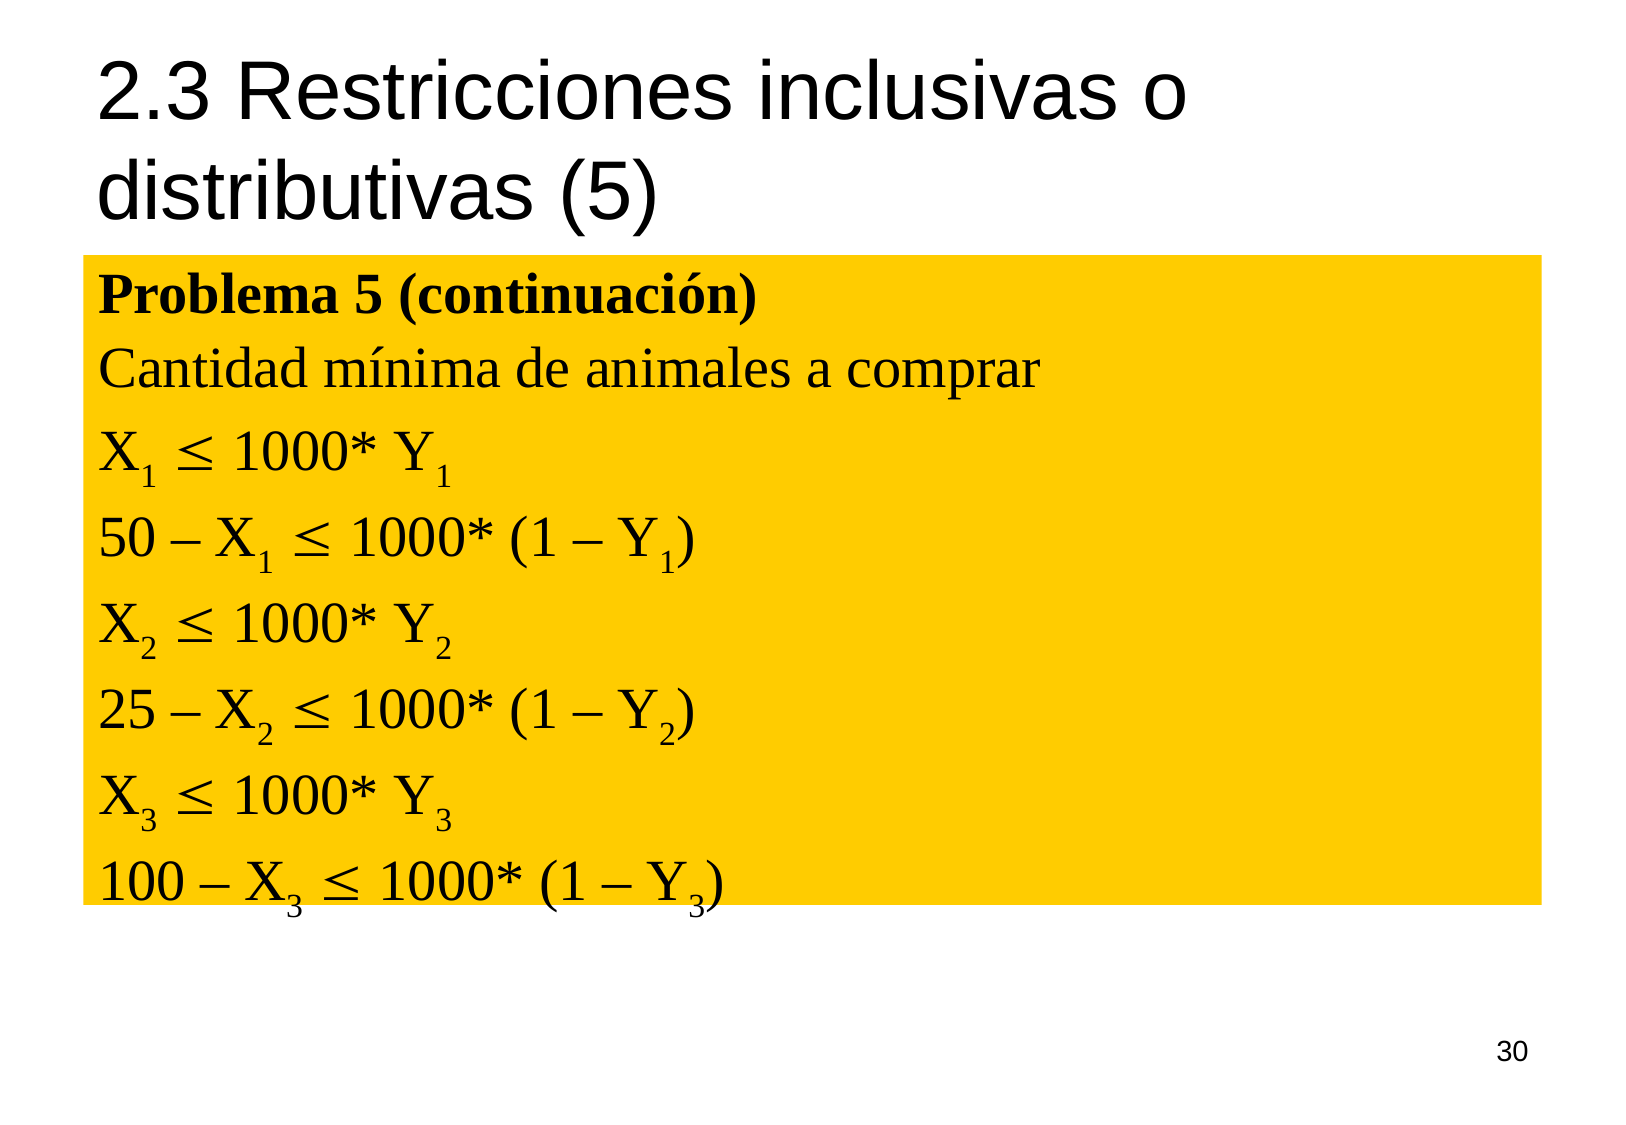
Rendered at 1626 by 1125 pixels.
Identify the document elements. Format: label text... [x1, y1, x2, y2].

title 2.3 Restricciones inclusivas o distributivas (5) [80, 10, 1542, 244]
slide_number 30 [1164, 1024, 1544, 1103]
list Problema 5 (continuación) Cantidad mínima de animales a comprar X1  1000* Y1 50 – X1  1000* (1 – Y1) X2  1000* Y2 25 – X2  1000* (1 – Y2) X3  1000* Y3 100 – X3  1000* (1 – Y3) [83, 254, 1542, 906]
